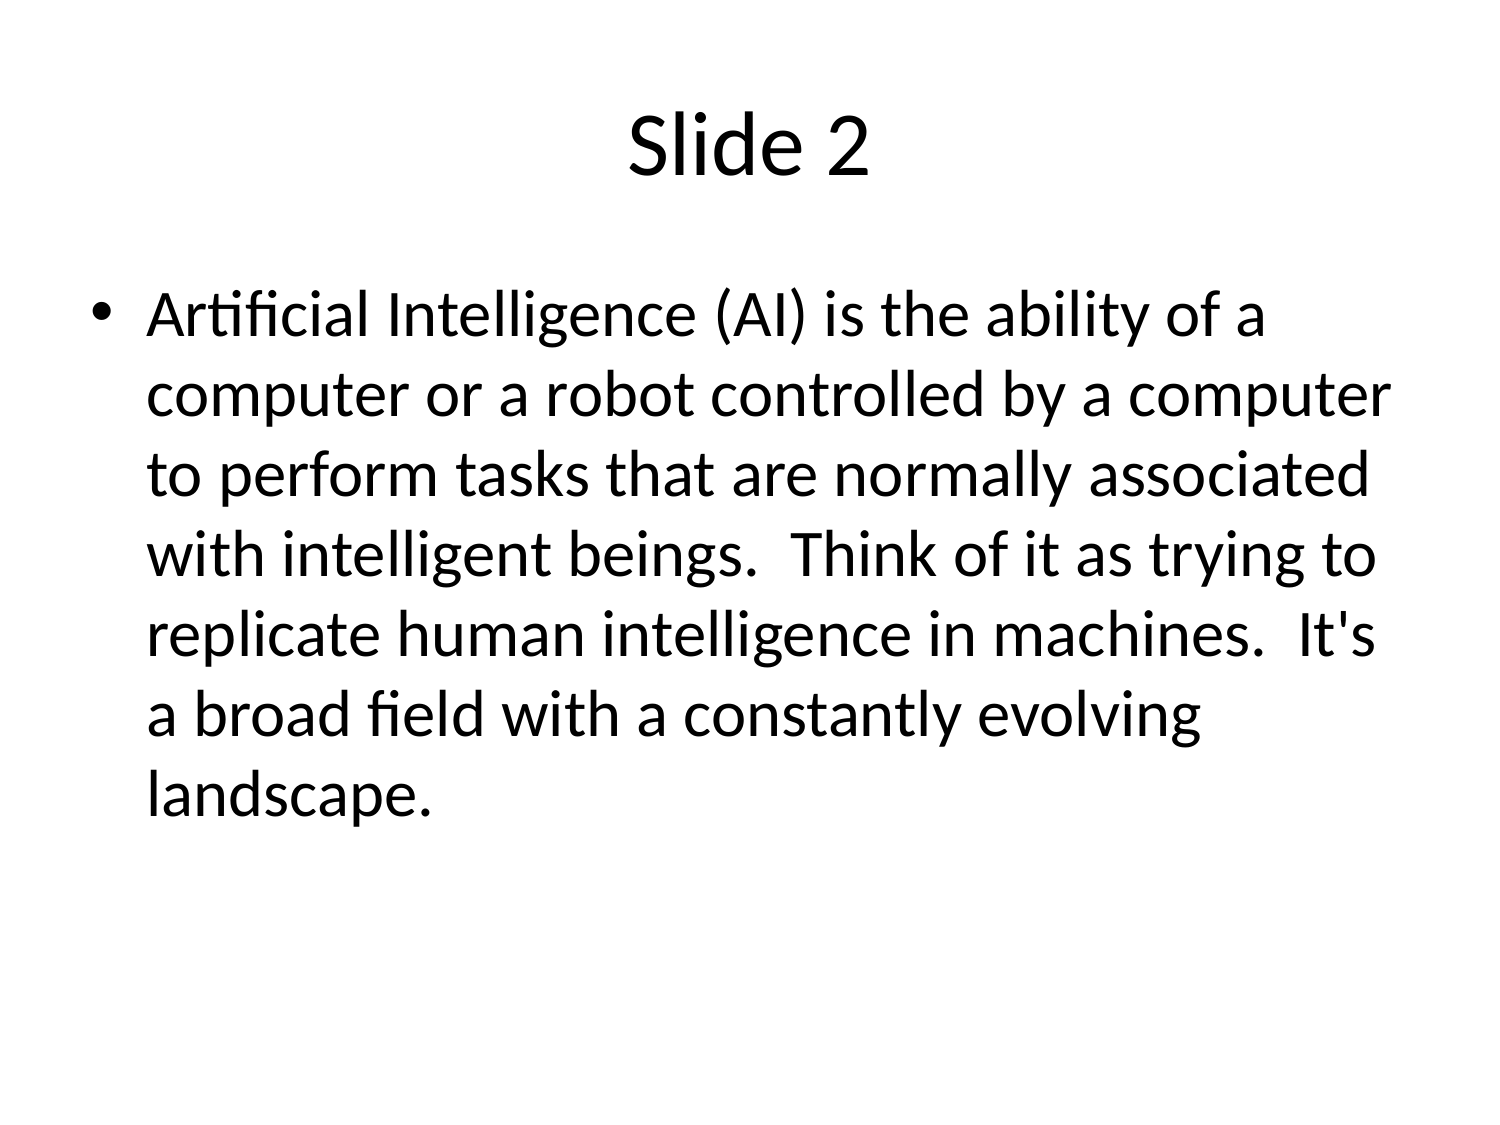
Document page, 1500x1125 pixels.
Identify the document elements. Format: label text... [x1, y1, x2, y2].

list Artificial Intelligence (AI) is the ability of a computer or a robot controlled by a computer to perform tasks that are normally associated with intelligent beings. Think of it as trying to replicate human intelligence in machines. It's a broad field with a constantly evolving landscape. [75, 262, 1425, 1005]
title Slide 2 [75, 45, 1425, 233]
